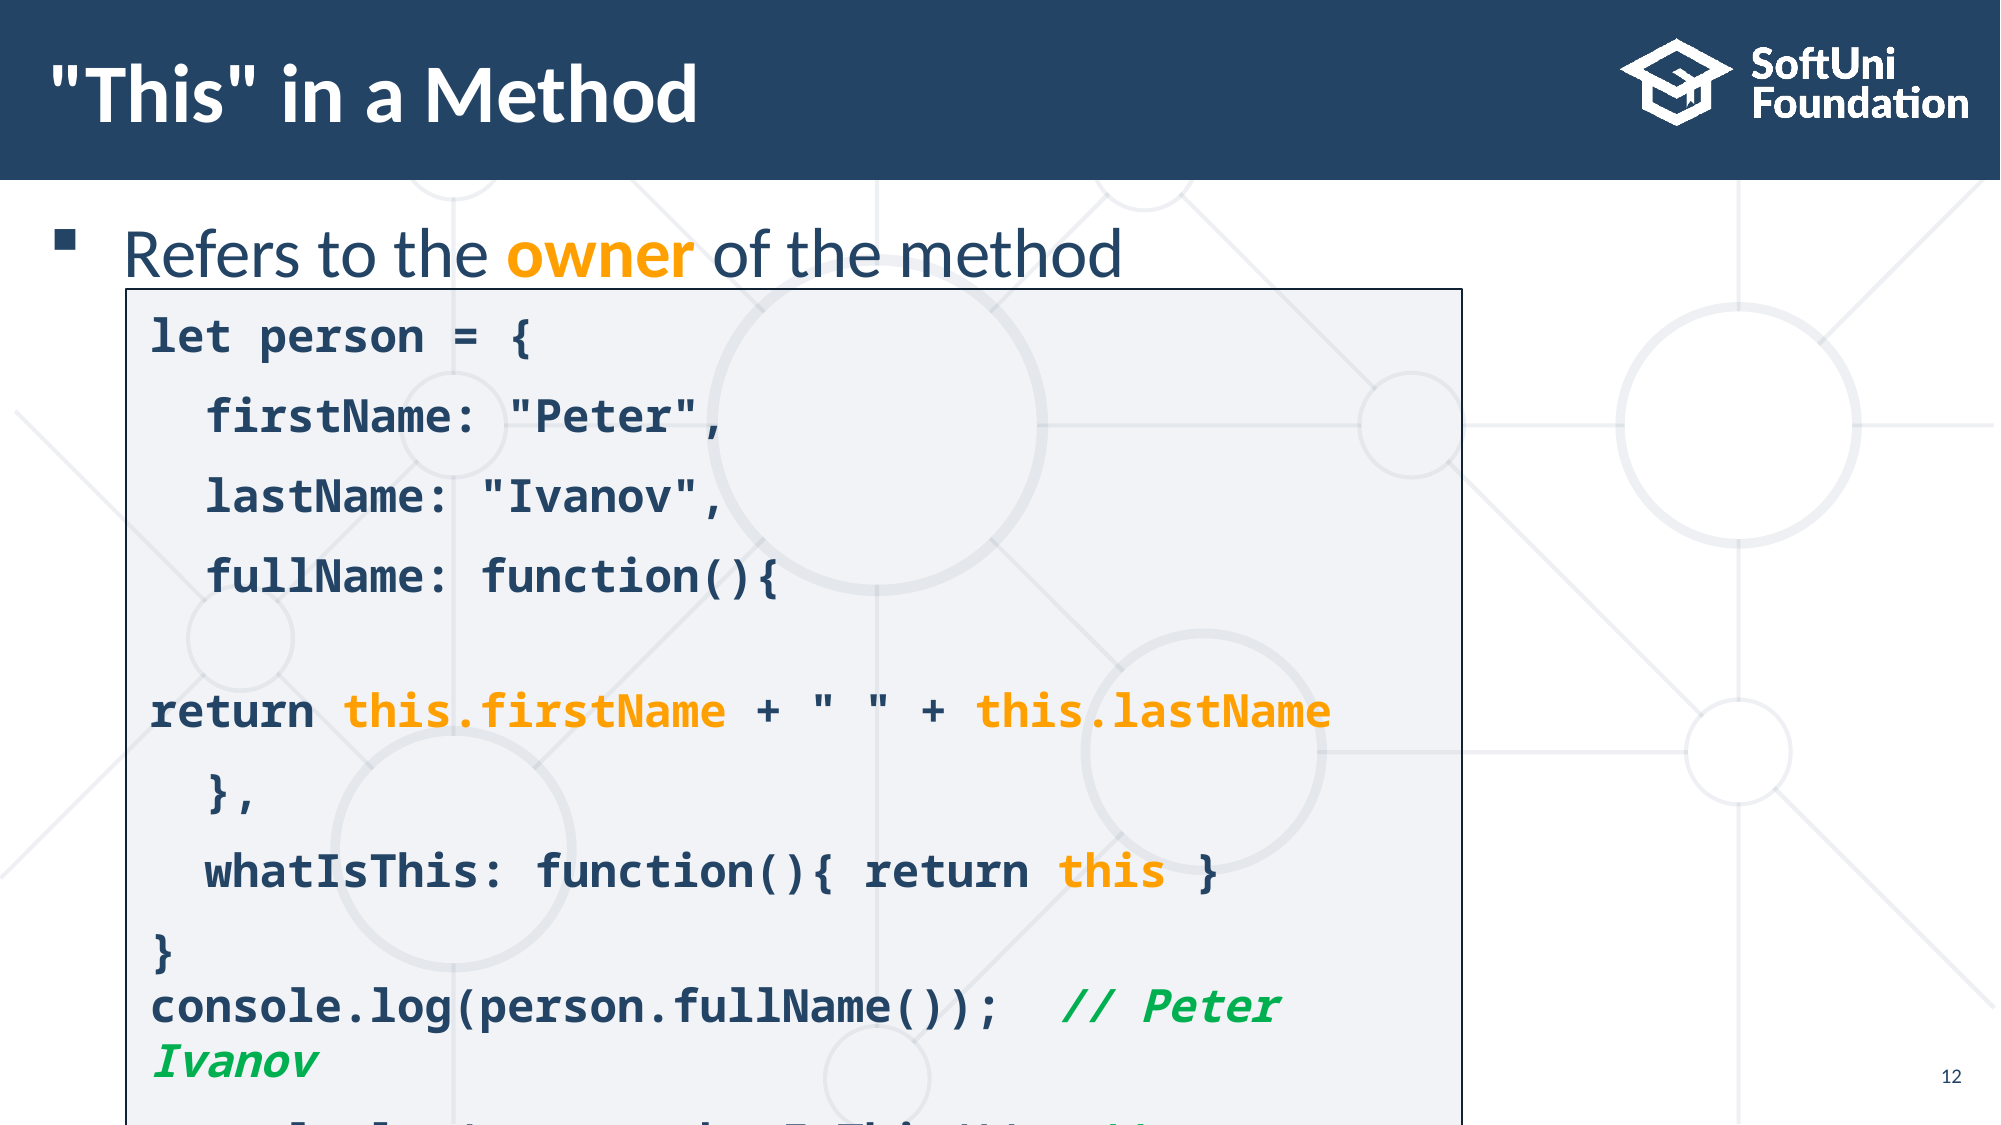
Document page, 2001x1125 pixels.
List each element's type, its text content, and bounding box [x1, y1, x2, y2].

picture [1619, 38, 1968, 126]
slide_number 12 [1897, 1049, 1968, 1101]
text_box let person = { firstName: "Peter", lastName: "Ivanov", fullName: function(){ return this.firstName + " " + this.lastName }, whatIsThis: function(){ return this } } console.log(person.fullName()); // Peter Ivanov console.log(person.whatIsThis()); // person [125, 288, 1463, 1125]
title "This" in a Method [31, 16, 1591, 162]
list Refers to the owner of the method [31, 196, 1969, 1047]
